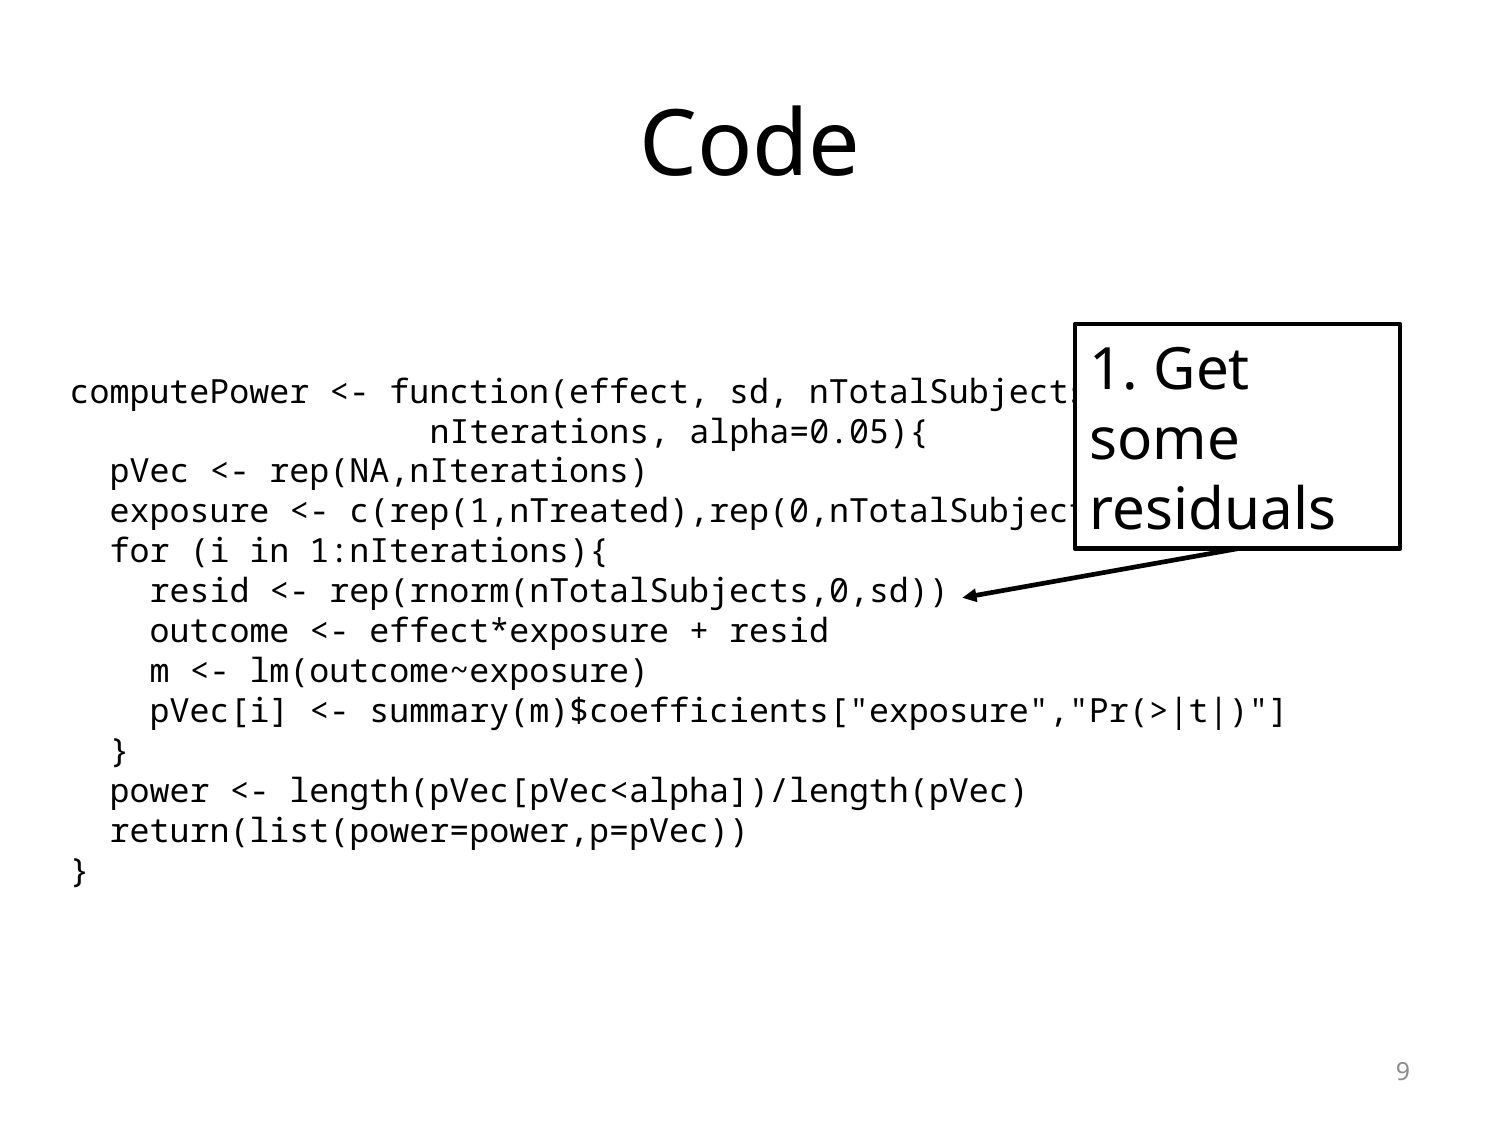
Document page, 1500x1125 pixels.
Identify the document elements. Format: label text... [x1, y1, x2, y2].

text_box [962, 480, 1238, 598]
text_box 1. Get some residuals [1074, 324, 1400, 549]
text_box computePower <- function(effect, sd, nTotalSubjects, nTreated, nIterations, alpha=0.05){ pVec <- rep(NA,nIterations) exposure <- c(rep(1,nTreated),rep(0,nTotalSubjects - nTreated)) for (i in 1:nIterations){ resid <- rep(rnorm(nTotalSubjects,0,sd)) outcome <- effect*exposure + resid m <- lm(outcome~exposure) pVec[i] <- summary(m)$coefficients["exposure","Pr(>|t|)"] } power <- length(pVec[pVec<alpha])/length(pVec) return(list(power=power,p=pVec)) } [54, 362, 1430, 897]
title Code [75, 45, 1425, 233]
slide_number 9 [1074, 1042, 1425, 1103]
